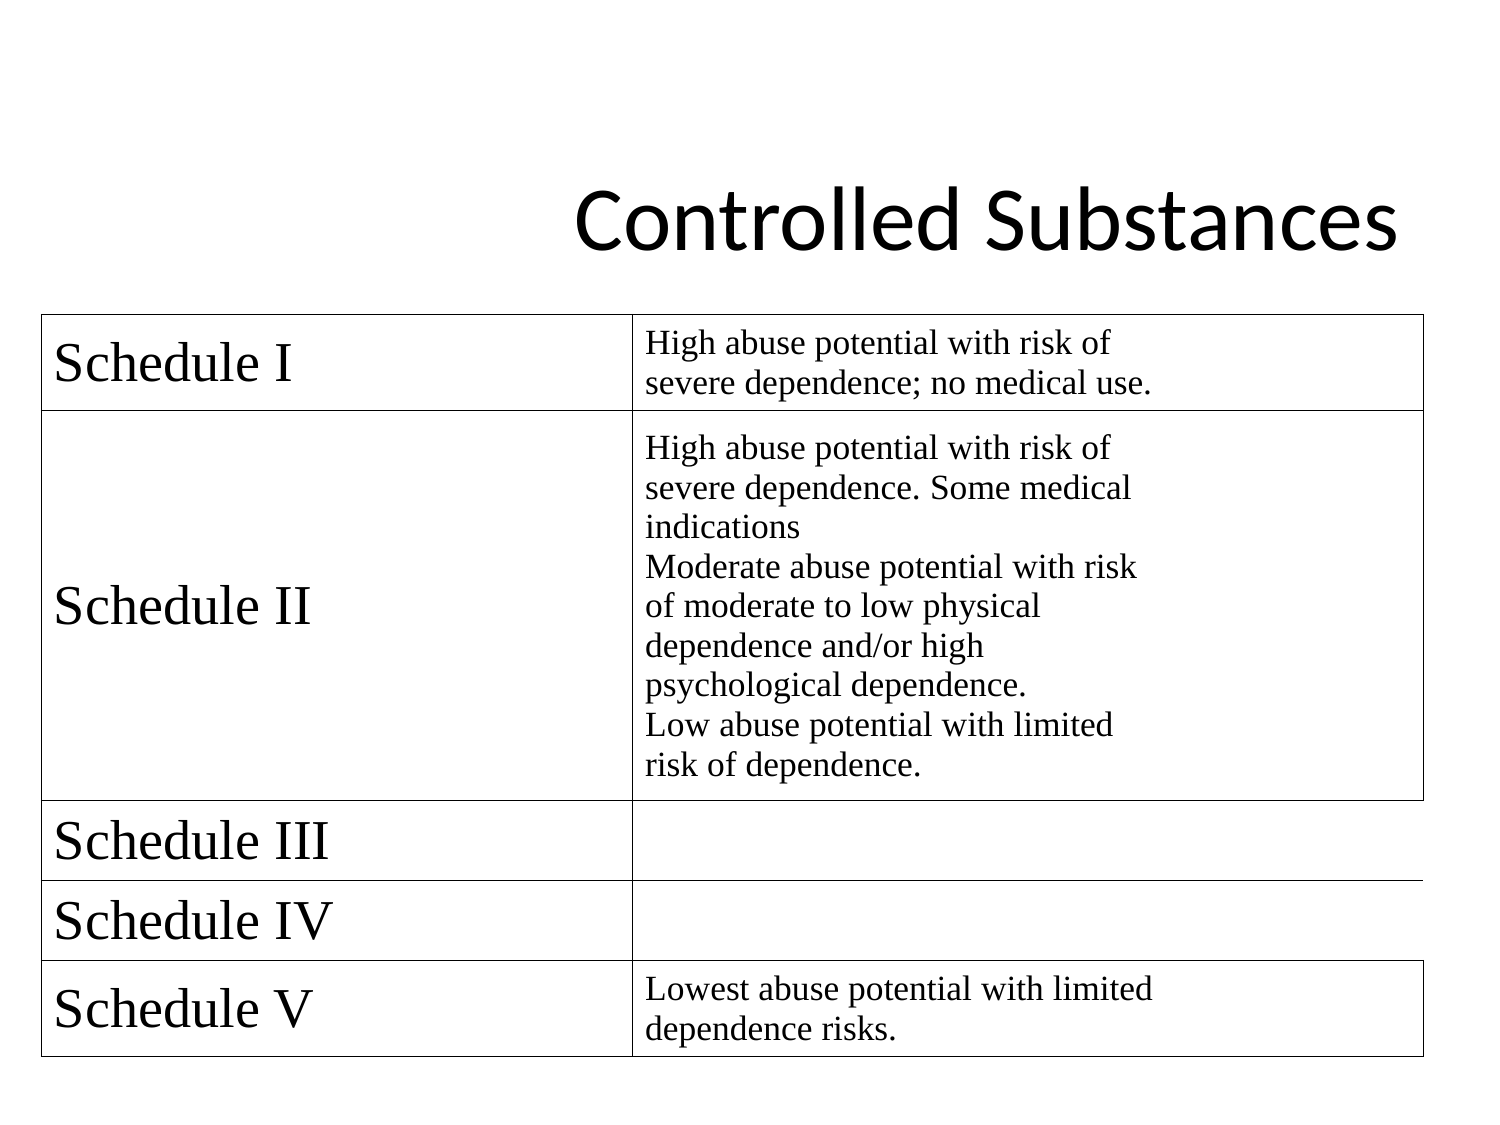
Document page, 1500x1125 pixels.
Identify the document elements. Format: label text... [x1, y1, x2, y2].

table_cell [633, 881, 1423, 960]
table_cell Schedule IV [42, 881, 632, 960]
table_cell Lowest abuse potential with limited dependence risks. [633, 961, 1423, 1056]
table_cell Schedule V [42, 961, 632, 1056]
table_header High abuse potential with risk of severe dependence; no medical use. [633, 315, 1423, 410]
table_header Schedule I [42, 315, 632, 410]
table_cell Schedule II [42, 411, 632, 800]
table_cell High abuse potential with risk of severe dependence. Some medical indications Moderate abuse potential with risk of moderate to low physical dependence and/or high psychological dependence. Low abuse potential with limited risk of dependence. [633, 411, 1423, 800]
text_box Controlled Substances [559, 151, 1416, 367]
table_cell Schedule III [42, 801, 632, 880]
table_cell [633, 801, 1423, 880]
